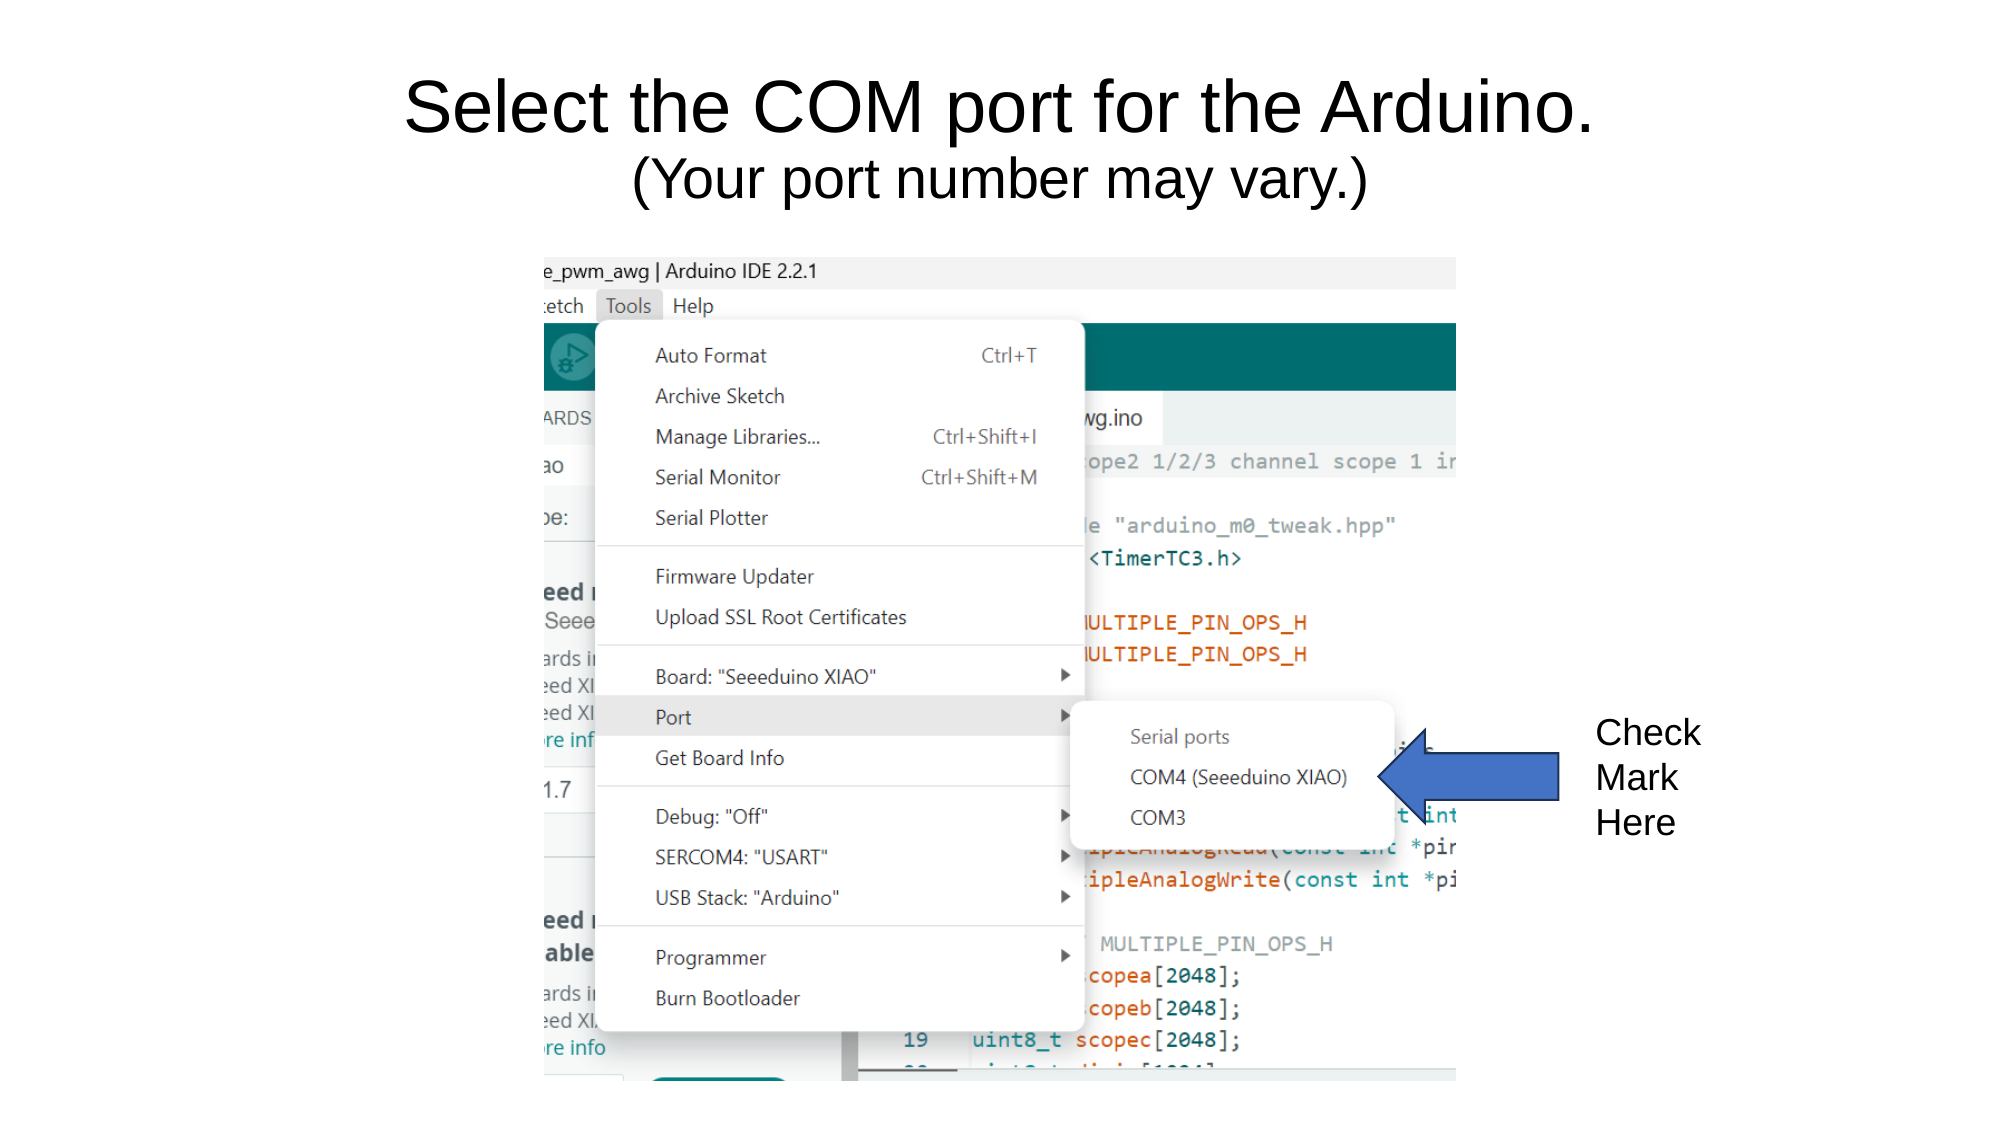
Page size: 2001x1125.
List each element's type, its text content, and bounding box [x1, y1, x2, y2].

title Select the COM port for the Arduino. (Your port number may vary.) [276, 61, 1724, 219]
text_box Check Mark Here [1580, 700, 1744, 851]
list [544, 257, 1456, 1081]
text_box [1456, 752, 1560, 801]
